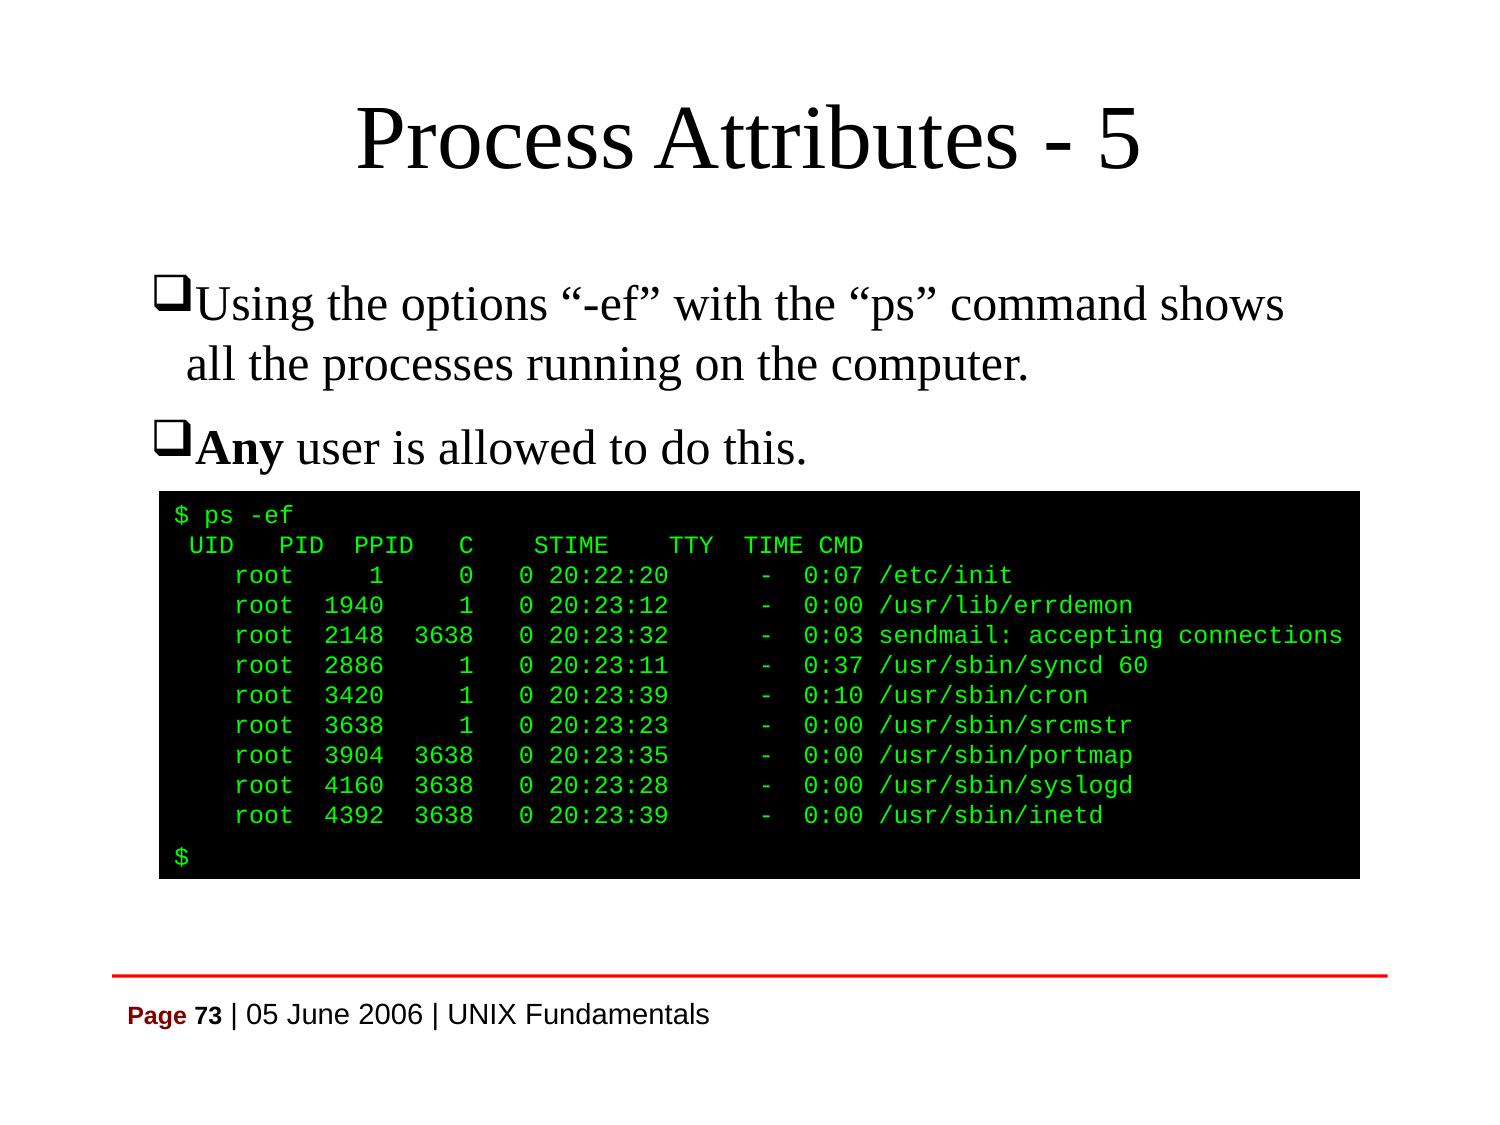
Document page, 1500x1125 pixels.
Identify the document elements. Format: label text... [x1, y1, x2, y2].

text_box [112, 662, 738, 900]
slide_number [112, 987, 1388, 1071]
text_box [112, 562, 738, 662]
text_box $ ps -ef UID PID PPID C STIME TTY TIME CMD root 1 0 0 20:22:20 - 0:07 /etc/init root 1940 1 0 20:23:12 - 0:00 /usr/lib/errdemon root 2148 3638 0 20:23:32 - 0:03 sendmail: accepting connections root 2886 1 0 20:23:11 - 0:37 /usr/sbin/syncd 60 root 3420 1 0 20:23:39 - 0:10 /usr/sbin/cron root 3638 1 0 20:23:23 - 0:00 /usr/sbin/srcmstr root 3904 3638 0 20:23:35 - 0:00 /usr/sbin/portmap root 4160 3638 0 20:23:28 - 0:00 /usr/sbin/syslogd root 4392 3638 0 20:23:39 - 0:00 /usr/sbin/inetd $ [159, 491, 1360, 879]
text_box Using the options “-ef” with the “ps” command shows all the processes running on the computer. Any user is allowed to do this. [135, 262, 1363, 483]
title Process Attributes - 5 [112, 78, 1388, 187]
